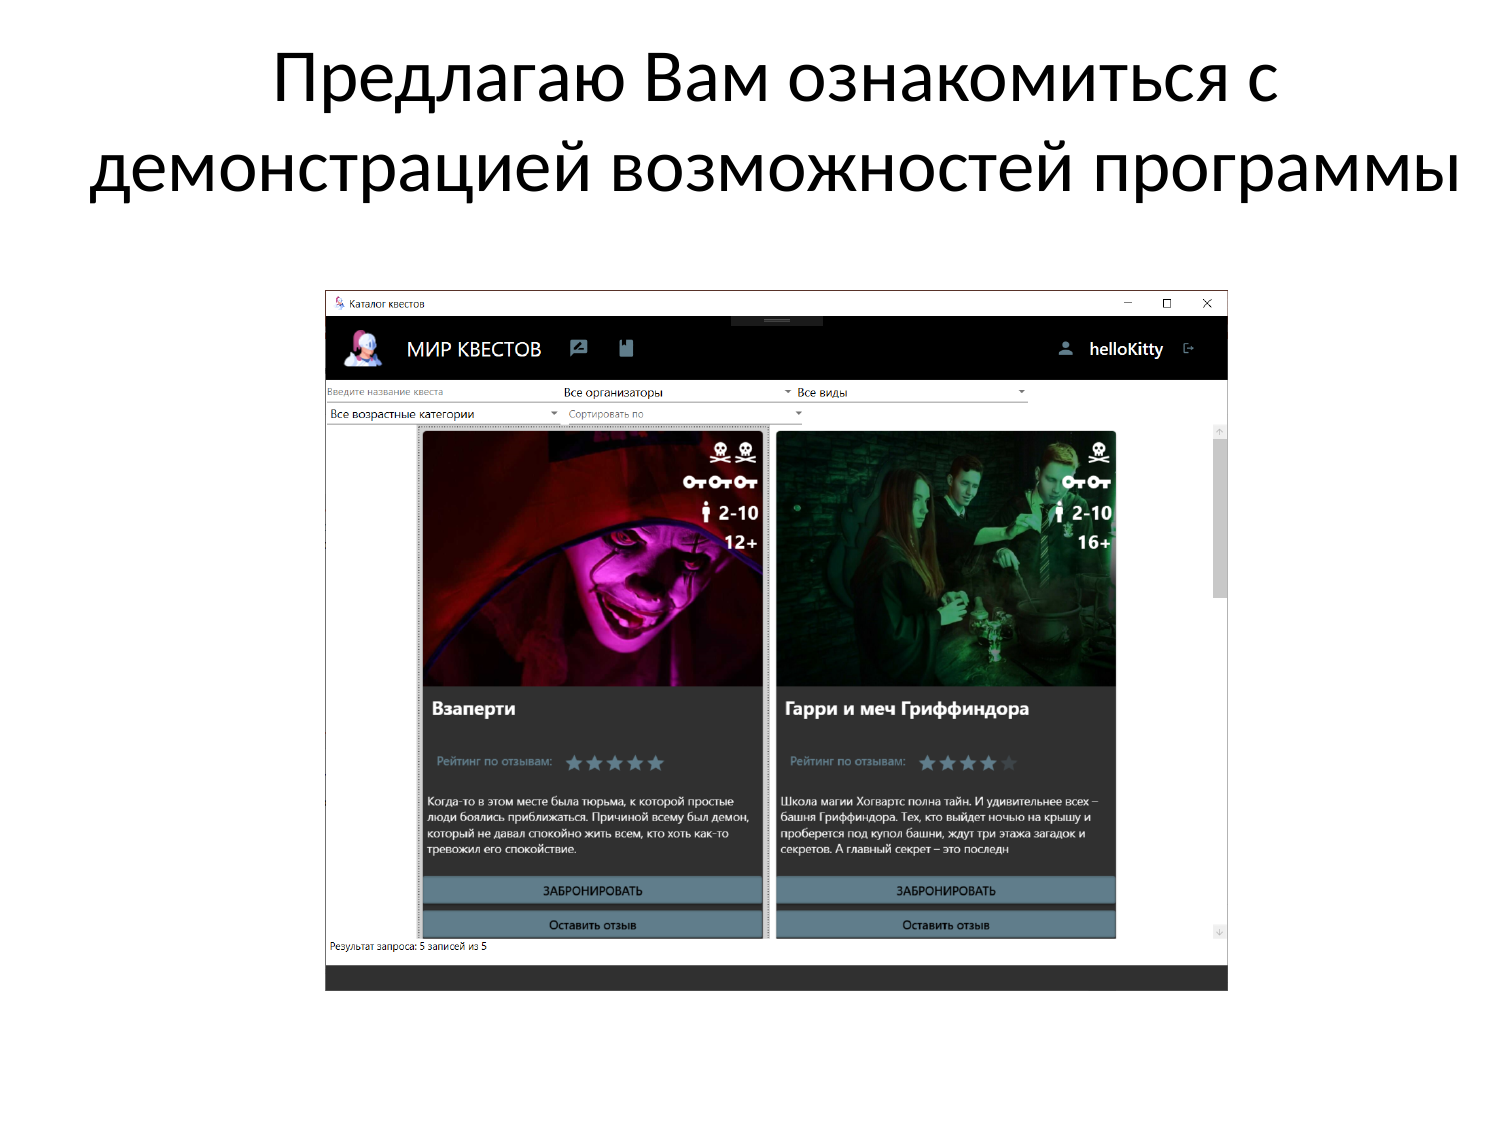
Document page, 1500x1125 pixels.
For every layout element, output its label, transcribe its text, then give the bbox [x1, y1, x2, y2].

picture [324, 290, 1229, 991]
list Предлагаю Вам ознакомиться с демонстрацией возможностей программы [53, 19, 1500, 256]
